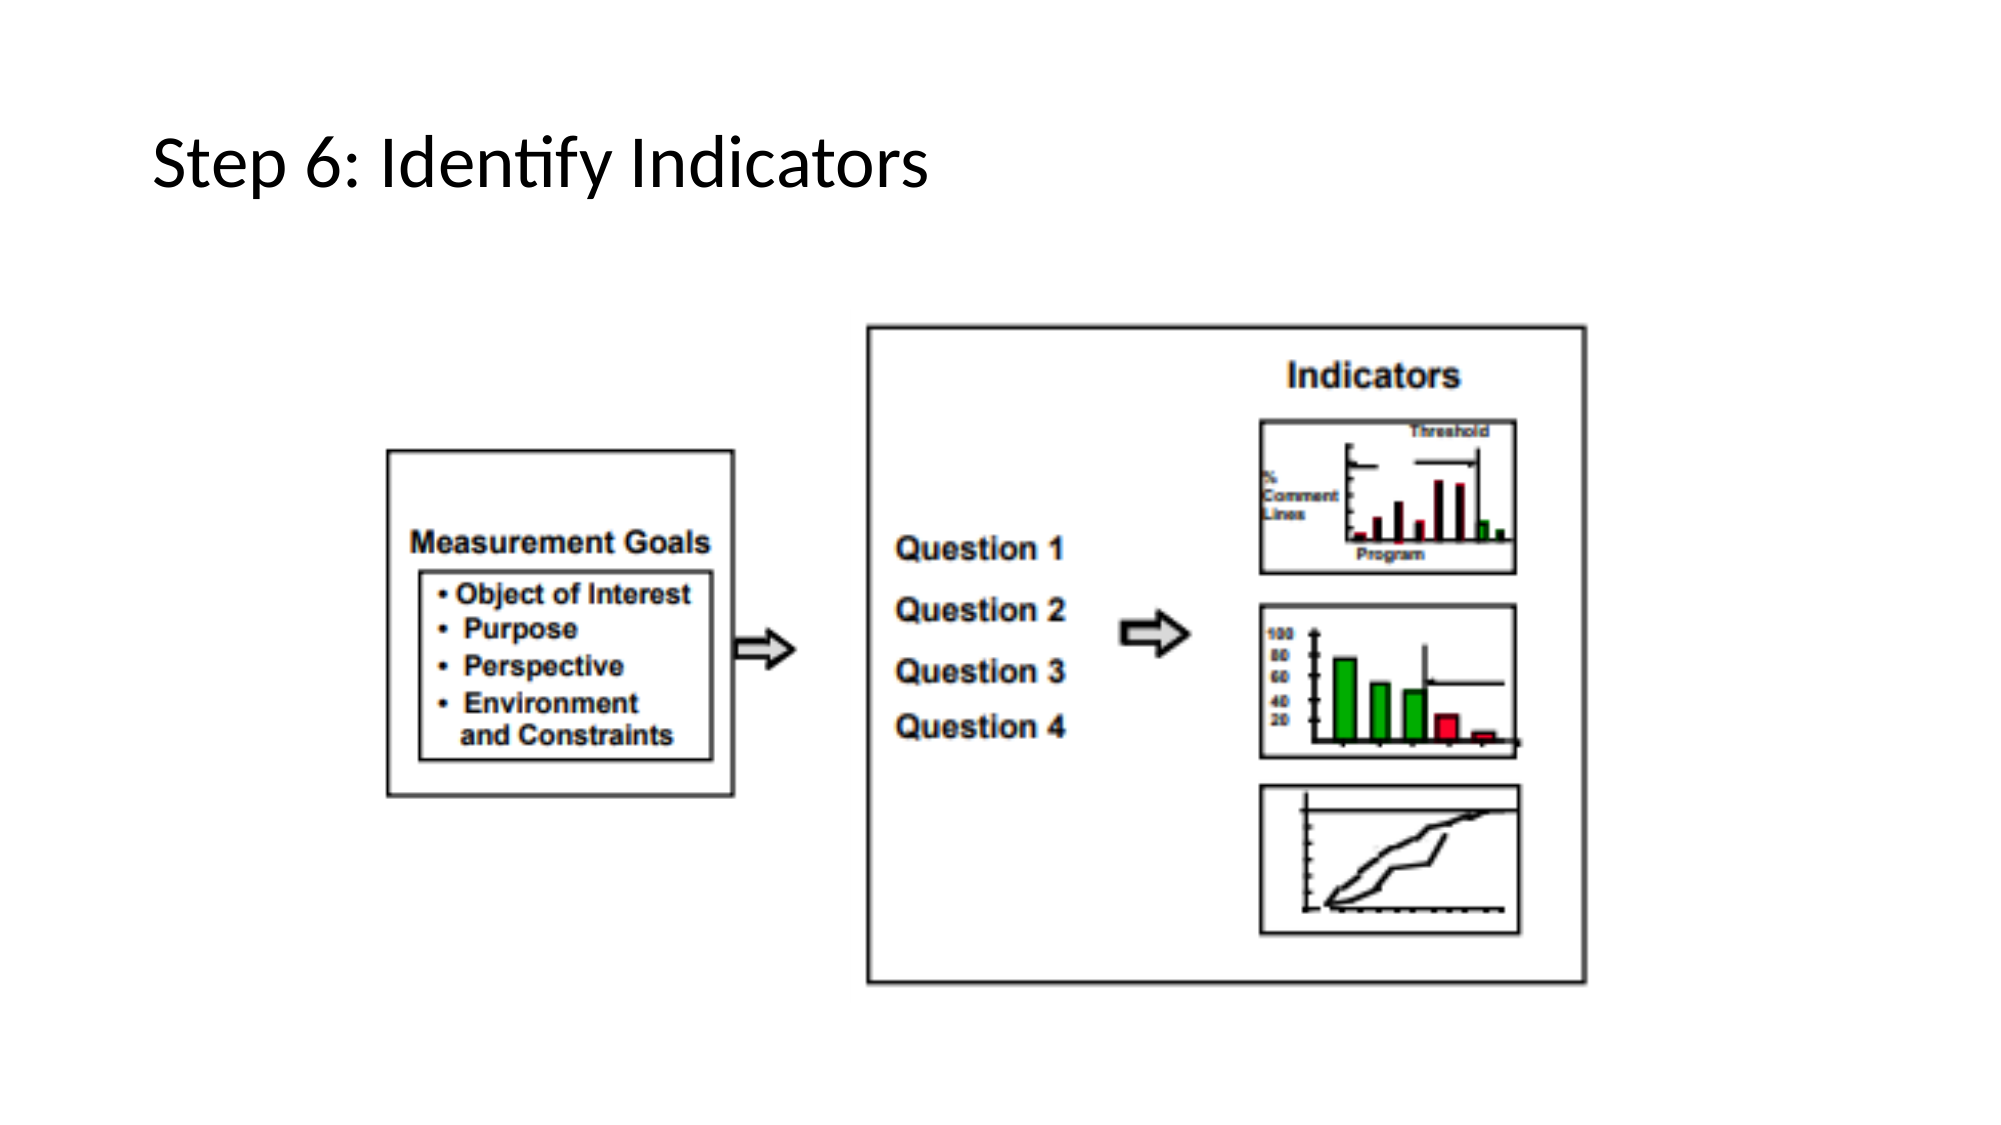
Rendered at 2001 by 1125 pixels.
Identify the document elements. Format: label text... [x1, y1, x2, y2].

title Step 6: Identify Indicators [137, 102, 1863, 225]
picture [848, 309, 1610, 1003]
picture [378, 441, 811, 815]
